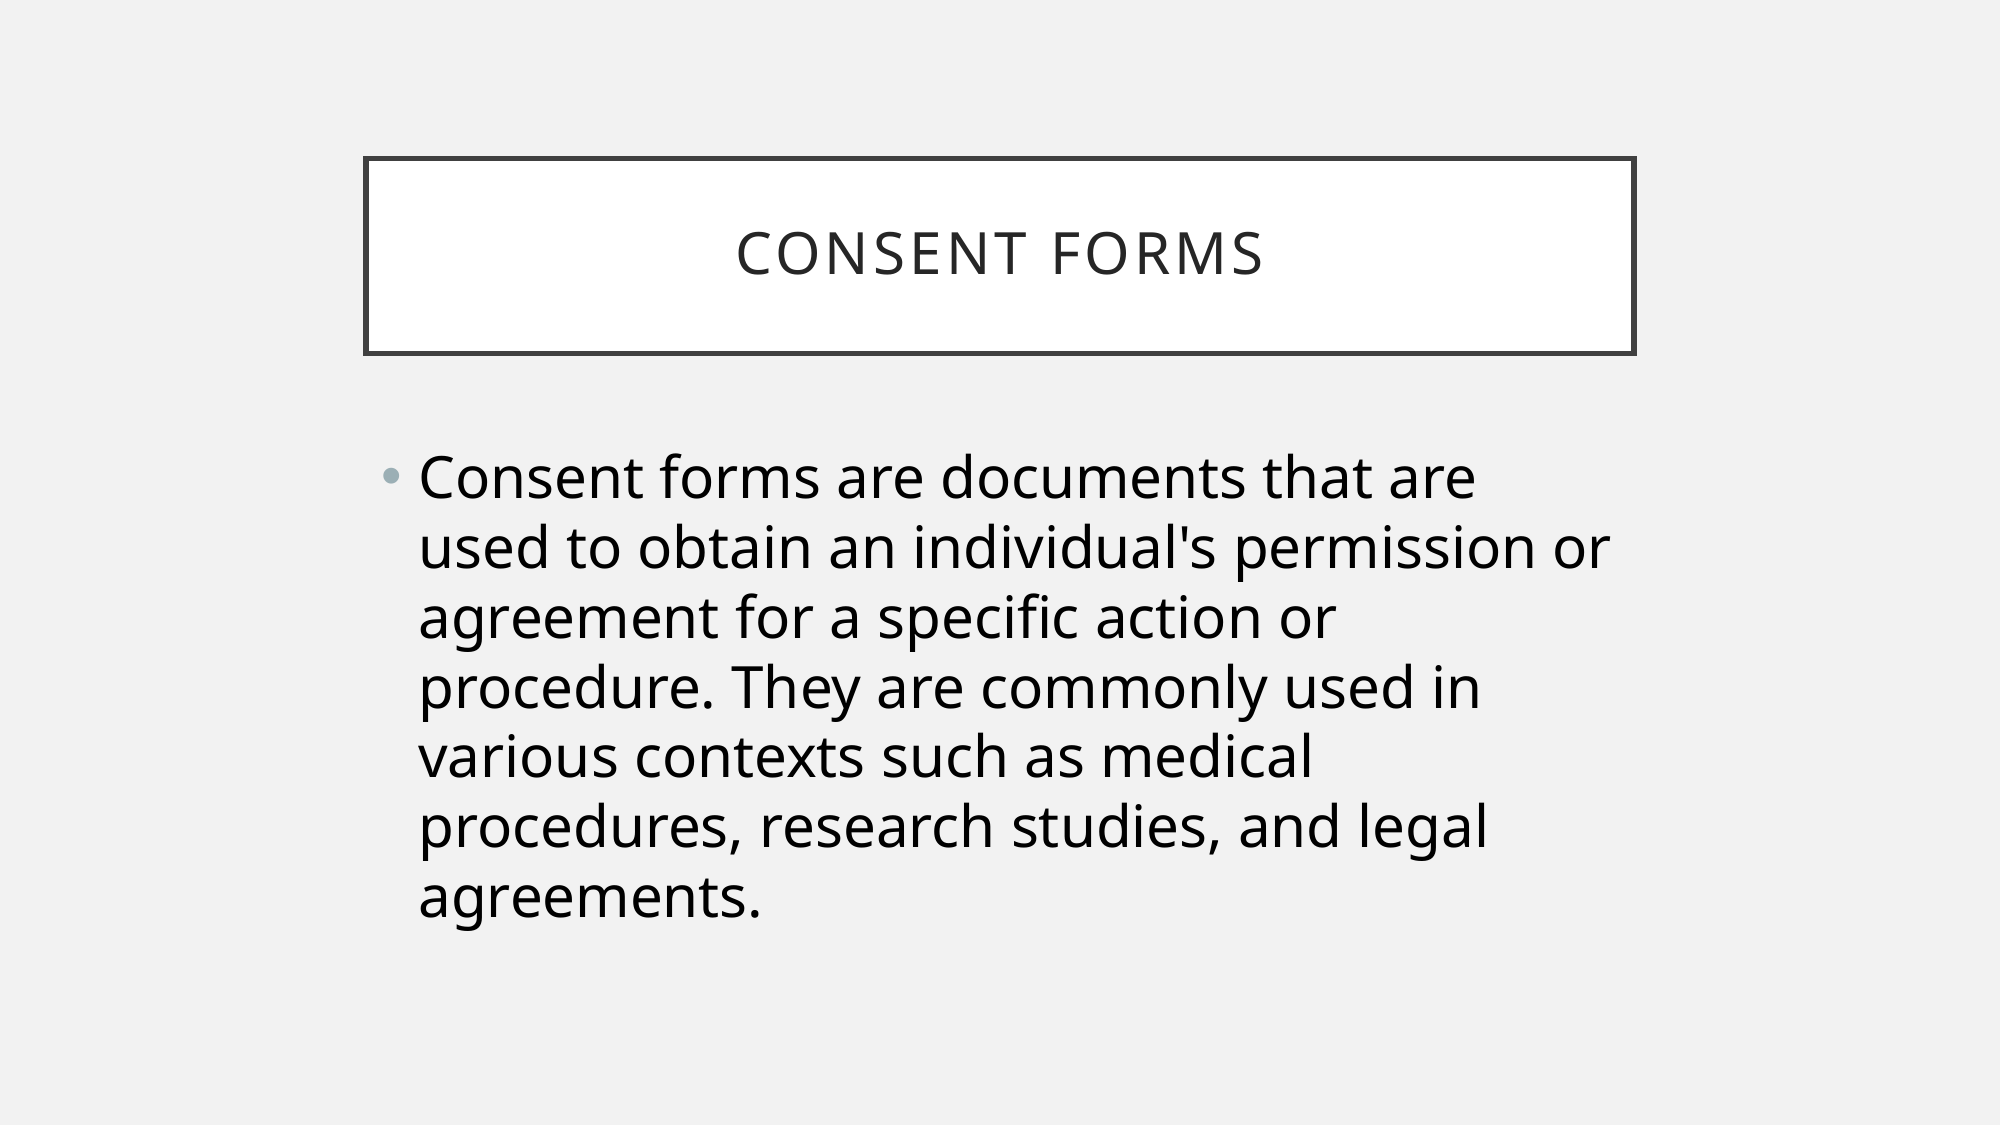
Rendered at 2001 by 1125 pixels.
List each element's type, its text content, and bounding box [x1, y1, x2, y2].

title Consent forms [363, 156, 1637, 356]
list Consent forms are documents that are used to obtain an individual's permission or agreement for a specific action or procedure. They are commonly used in various contexts such as medical procedures, research studies, and legal agreements. [366, 432, 1634, 942]
